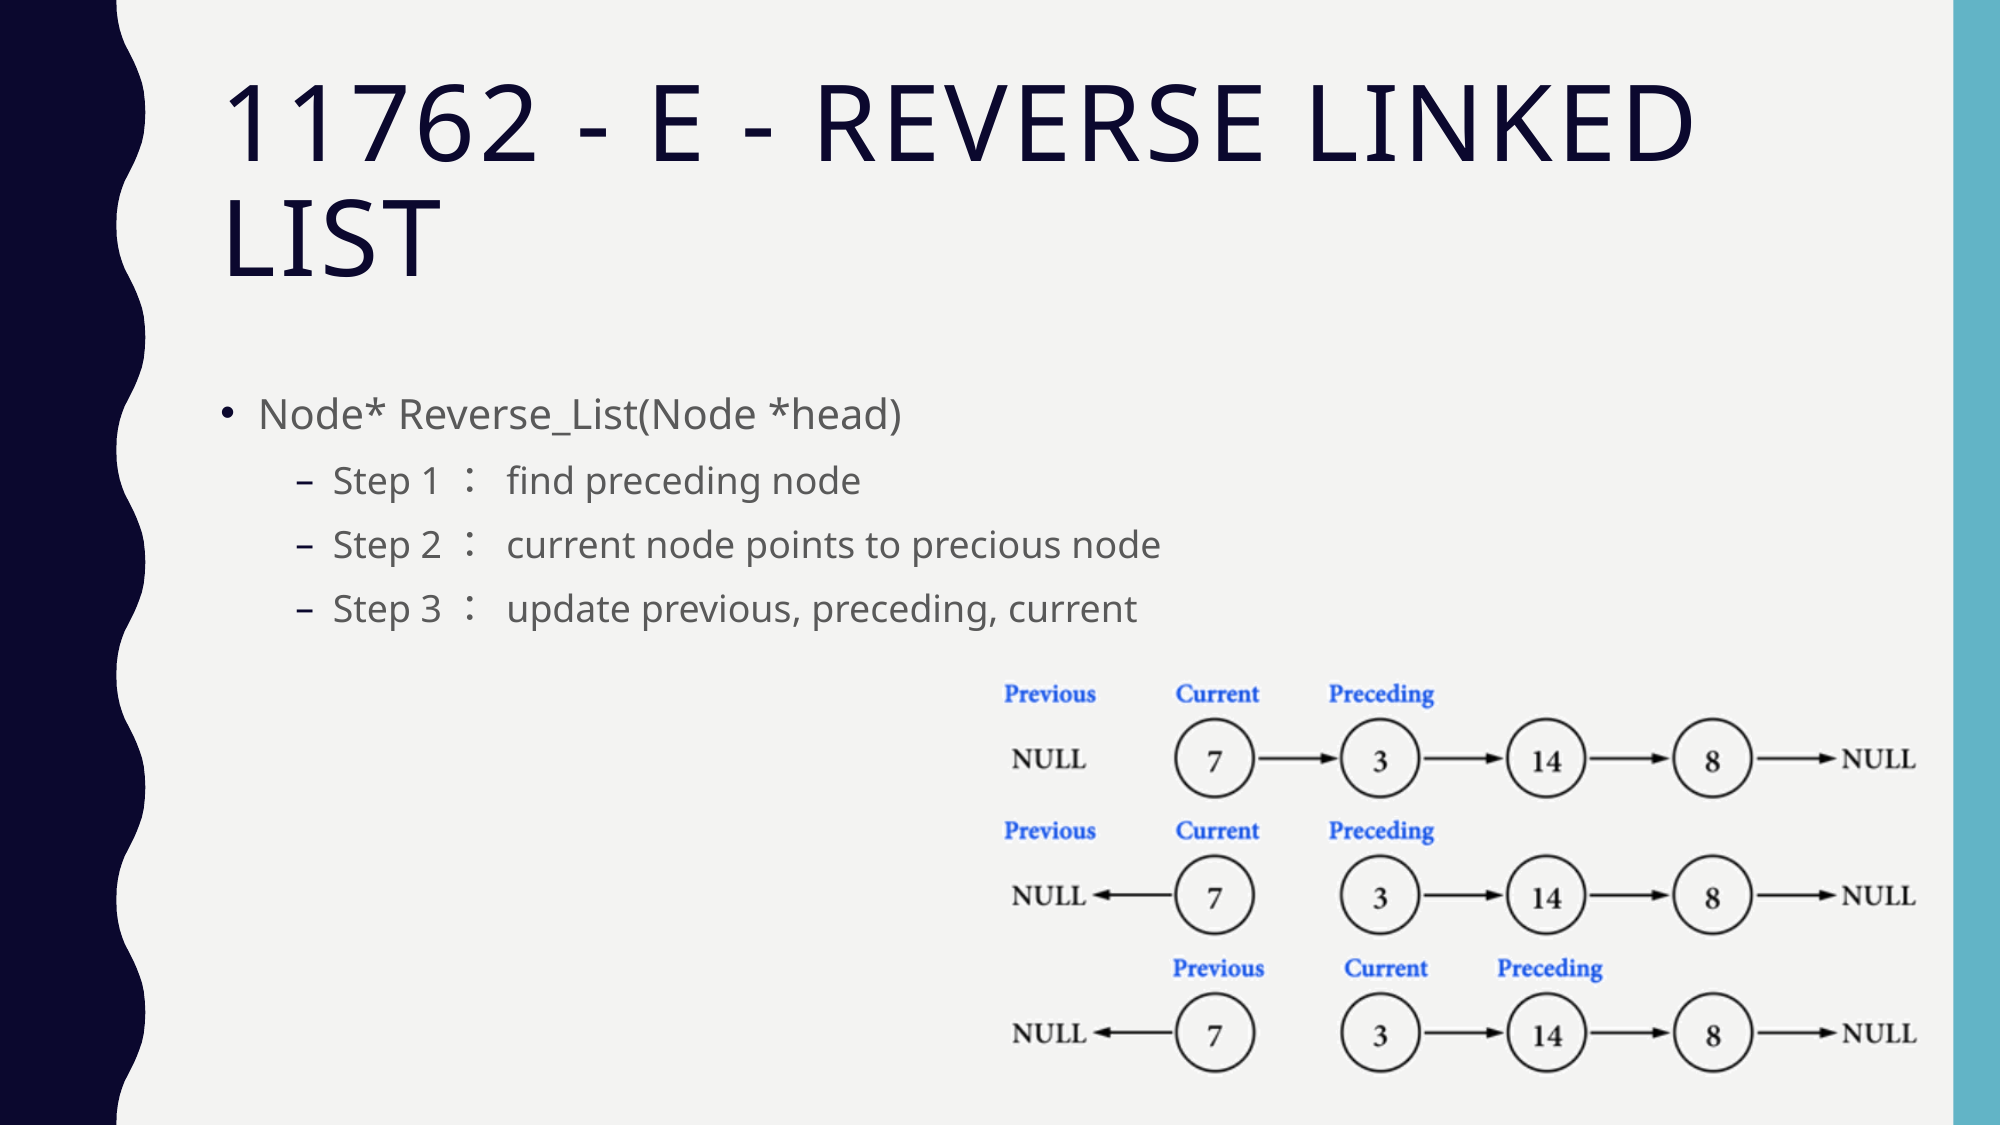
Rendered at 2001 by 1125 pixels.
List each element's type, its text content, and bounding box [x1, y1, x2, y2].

list Node* Reverse_List(Node *head) Step 1： find preceding node Step 2： current node points to precious node Step 3： update previous, preceding, current [205, 375, 1875, 1011]
title 11762 - E - Reverse Linked List [205, 62, 1875, 308]
picture [946, 650, 1935, 1092]
